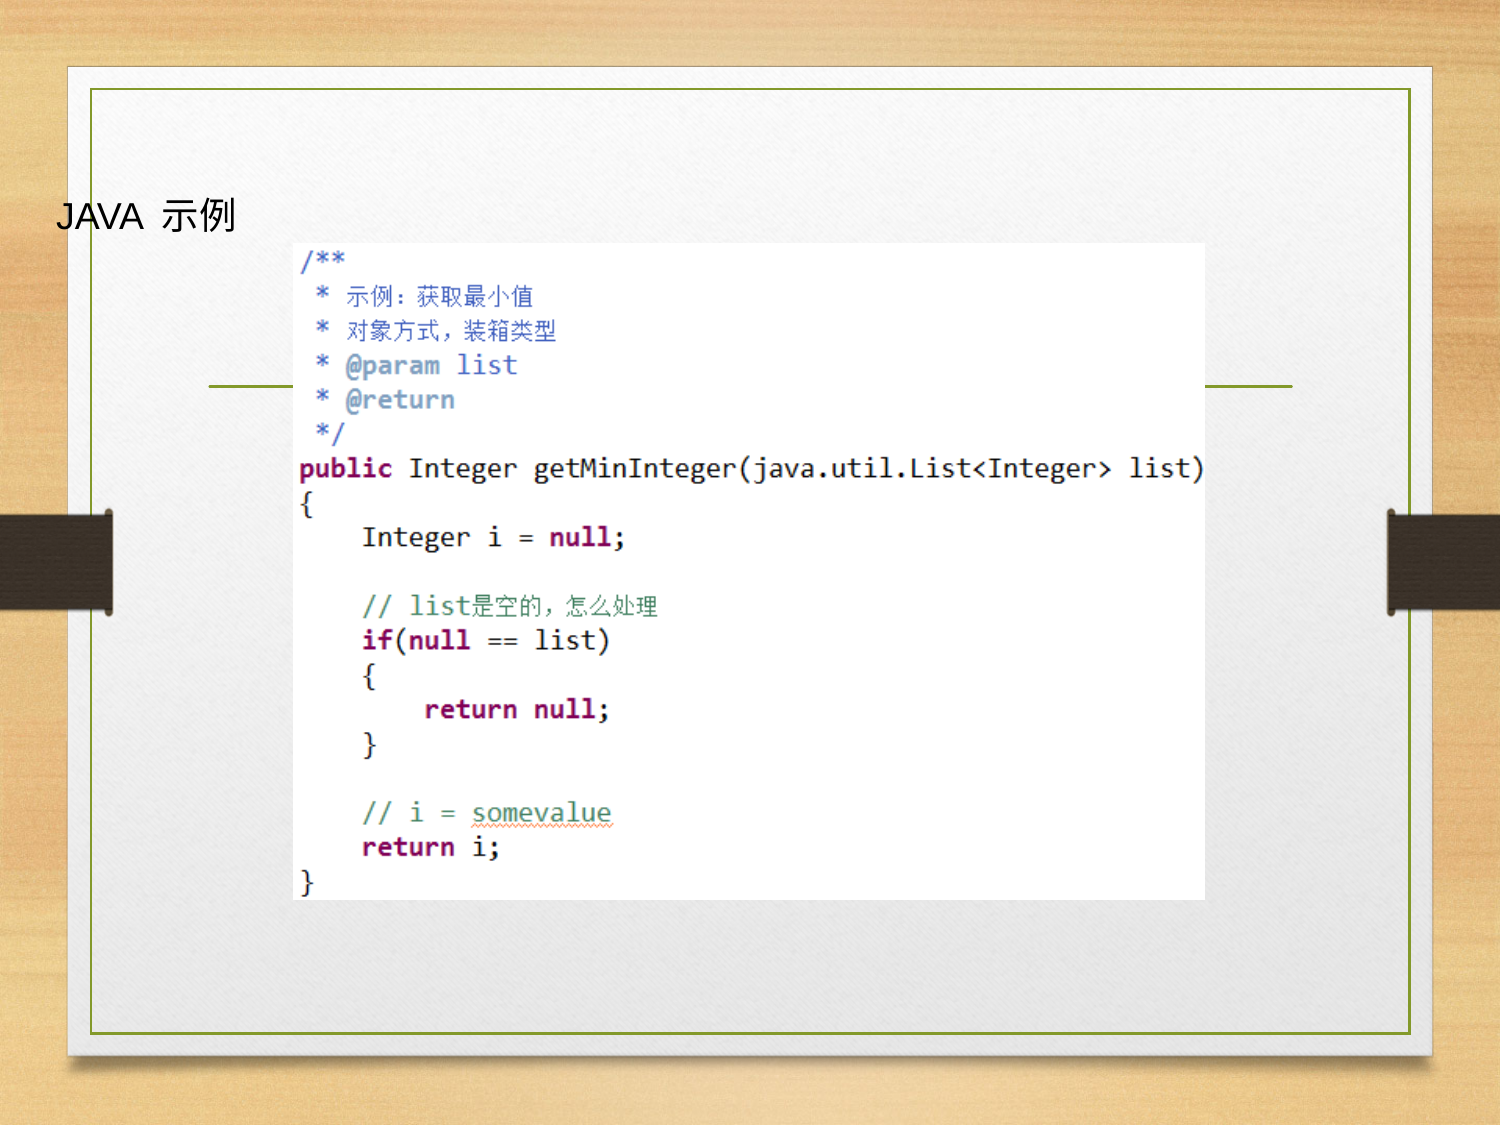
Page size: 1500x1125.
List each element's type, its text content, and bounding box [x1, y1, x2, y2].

text_box JAVA 示例 [41, 184, 313, 245]
picture [0, 0, 1500, 1125]
